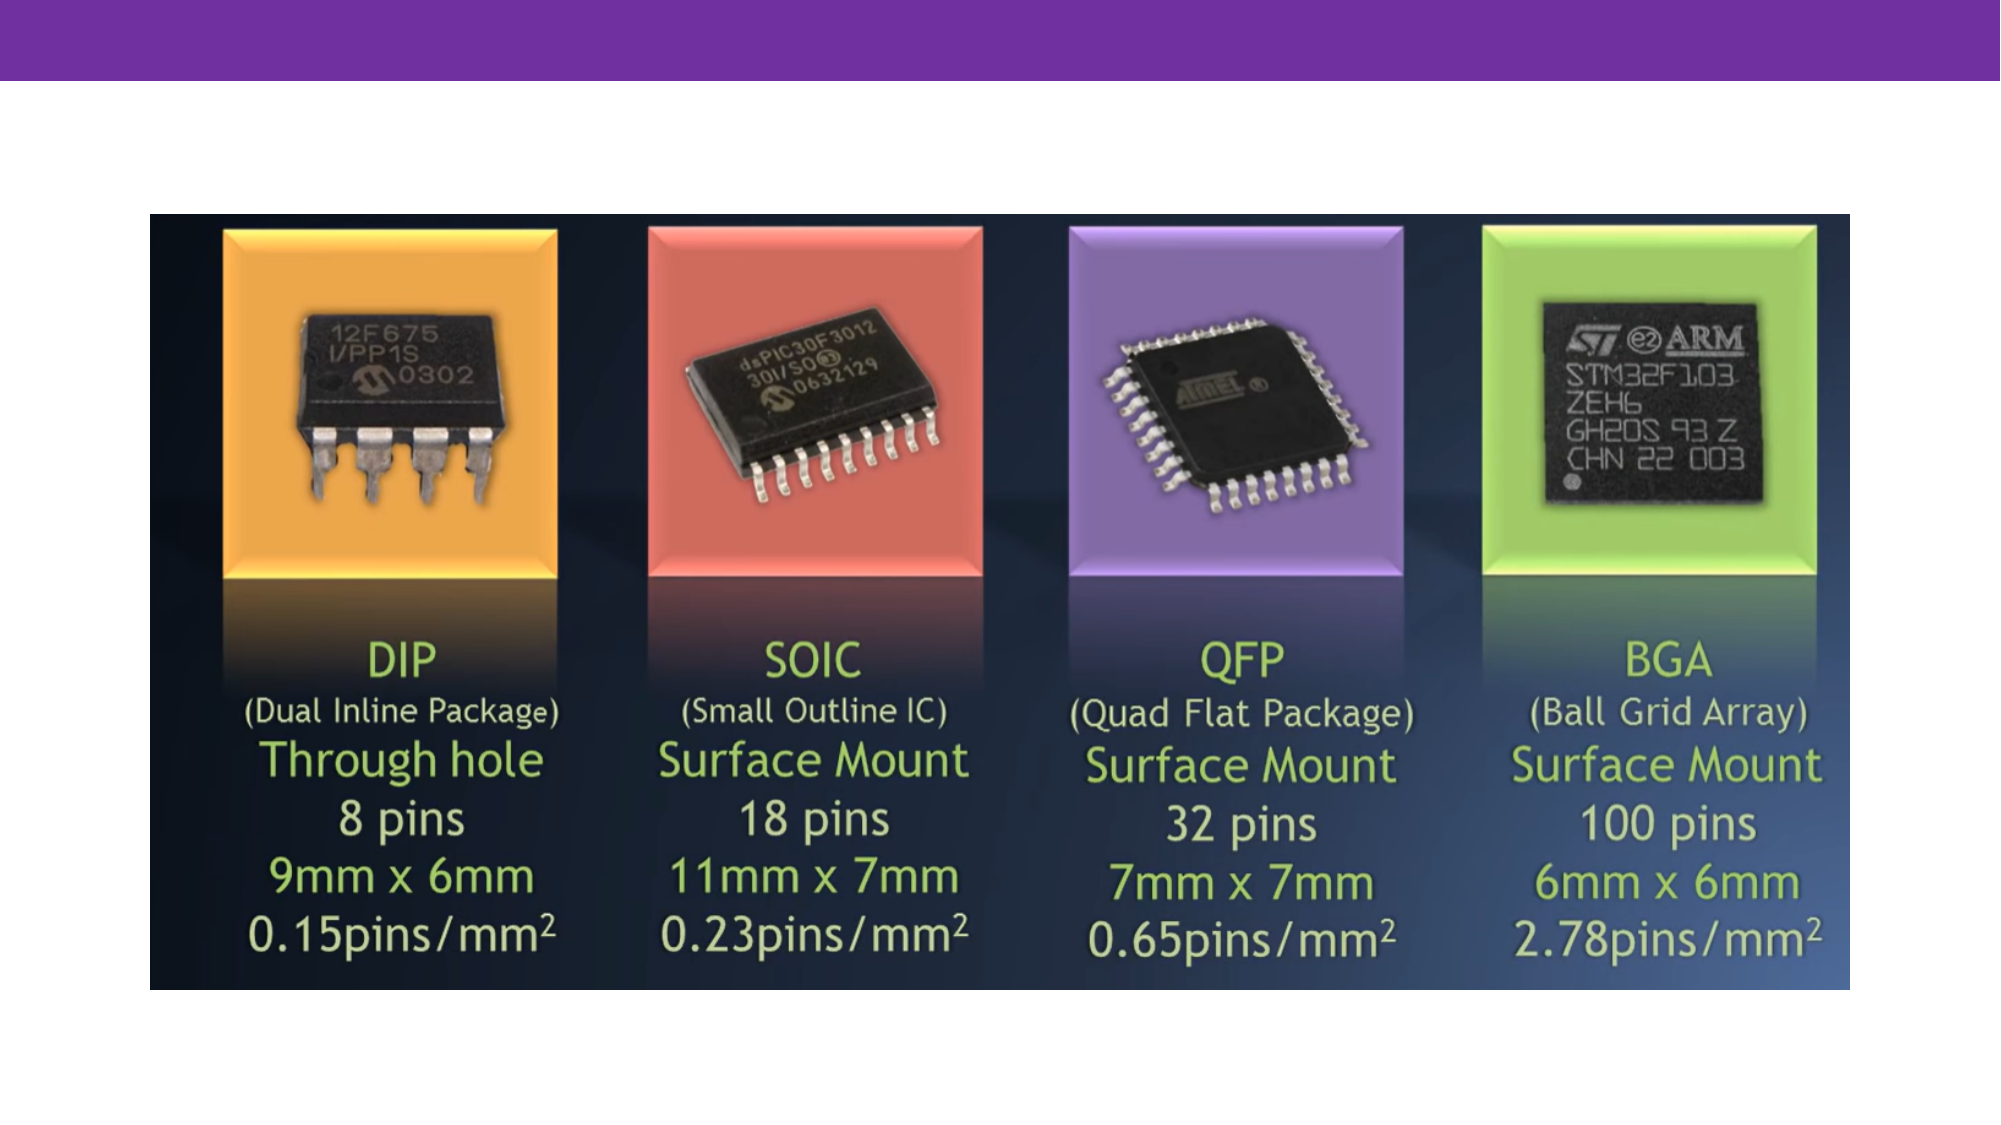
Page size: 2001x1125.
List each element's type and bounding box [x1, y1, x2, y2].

text_box [0, 0, 2000, 81]
picture [149, 214, 1850, 990]
